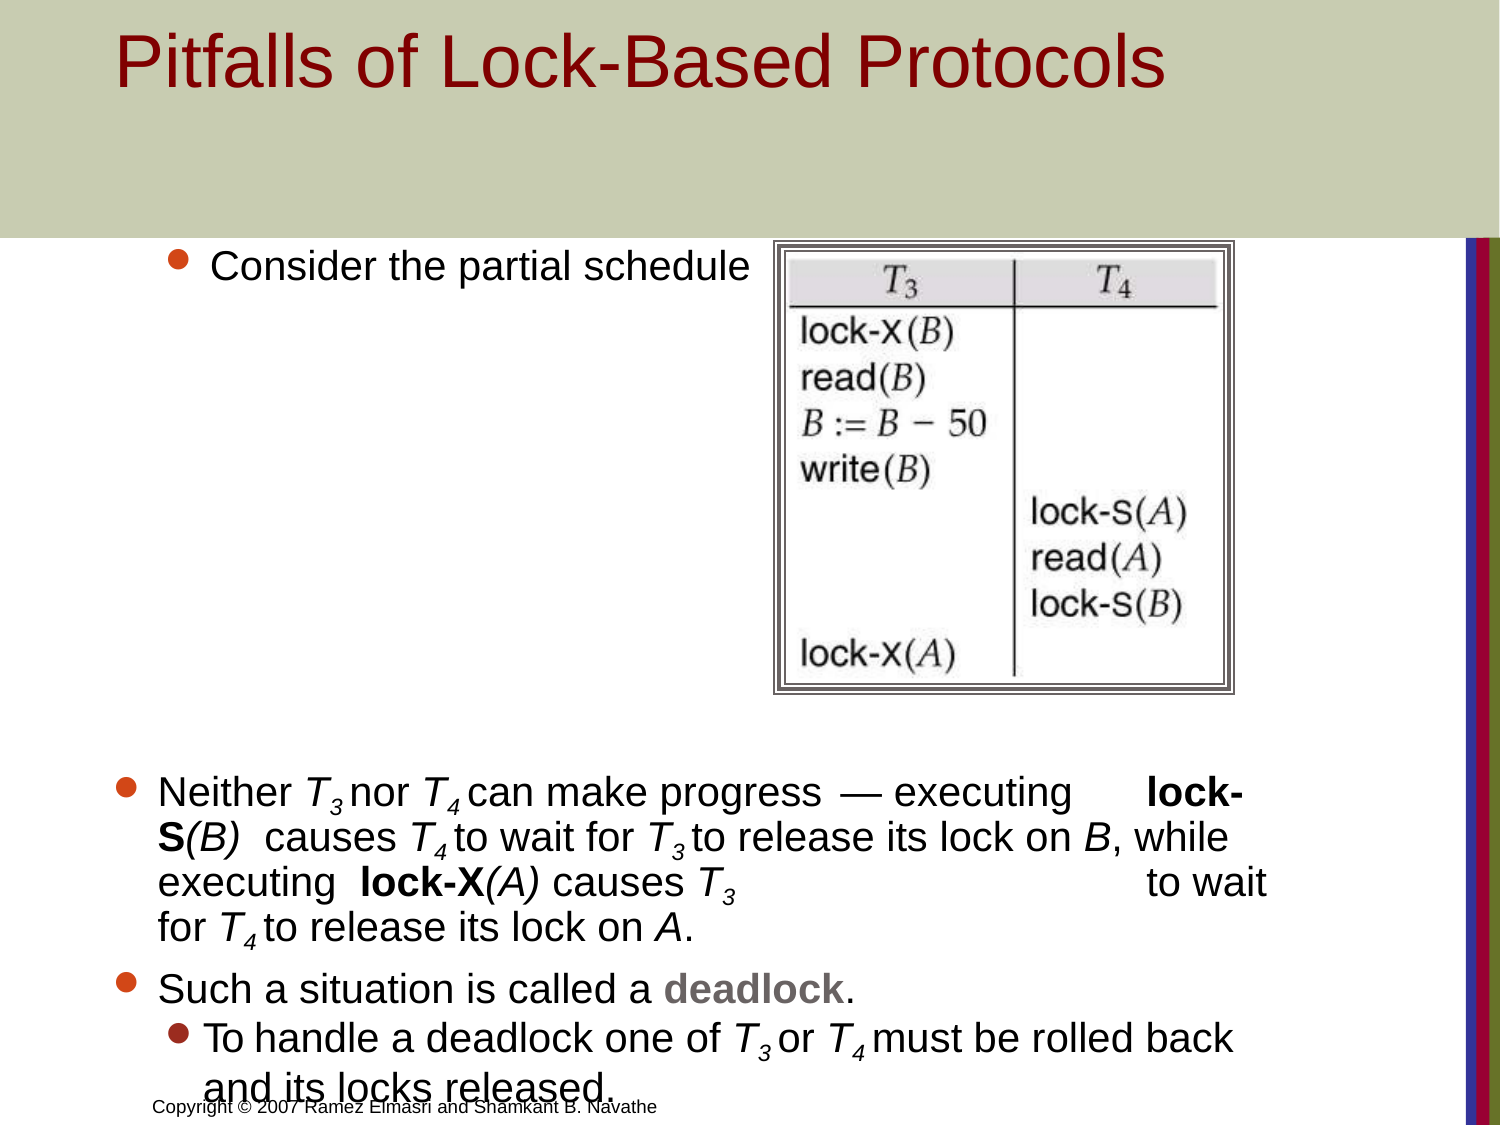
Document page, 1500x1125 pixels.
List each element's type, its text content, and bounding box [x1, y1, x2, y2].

title Pitfalls of Lock-Based Protocols [112, 0, 1327, 103]
text_box [785, 252, 1223, 683]
text_box Neither T3 nor T4 can make progress — executing lock-S(B) causes T4 to wait for T3 to release its lock on B, while executing lock-X(A) causes T3 to wait for T4 to release its lock on A. Such a situation is called a deadlock. To handle a deadlock one of T3 or T4 must be rolled back and its locks released. [110, 767, 1327, 1111]
text_box Consider the partial schedule [162, 236, 752, 289]
